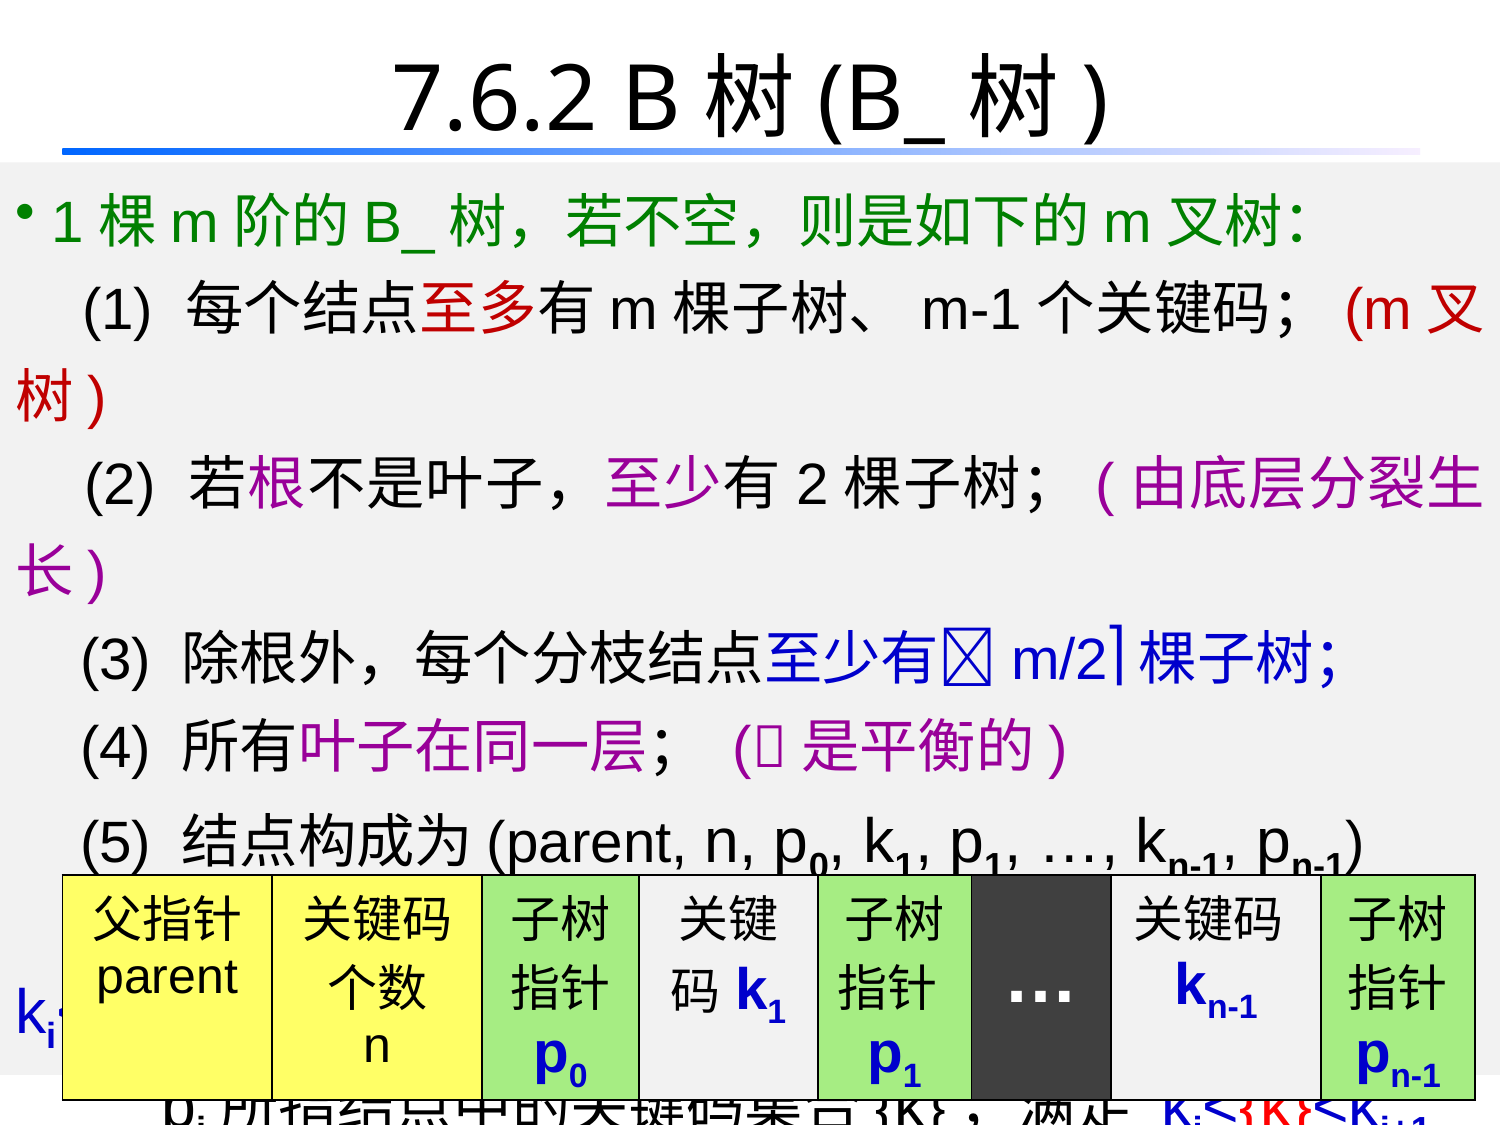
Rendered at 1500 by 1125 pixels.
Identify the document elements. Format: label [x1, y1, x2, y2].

table_header [273, 876, 481, 1099]
title [74, 0, 1426, 162]
table_header [819, 876, 971, 1099]
table_header [63, 876, 271, 1099]
table_header [972, 876, 1110, 1099]
table_header [1112, 876, 1320, 1099]
text_box [62, 148, 1421, 155]
text_box [0, 162, 1500, 1075]
table_header [1322, 876, 1474, 1099]
table_header [640, 876, 817, 1099]
table_header [483, 876, 638, 1099]
